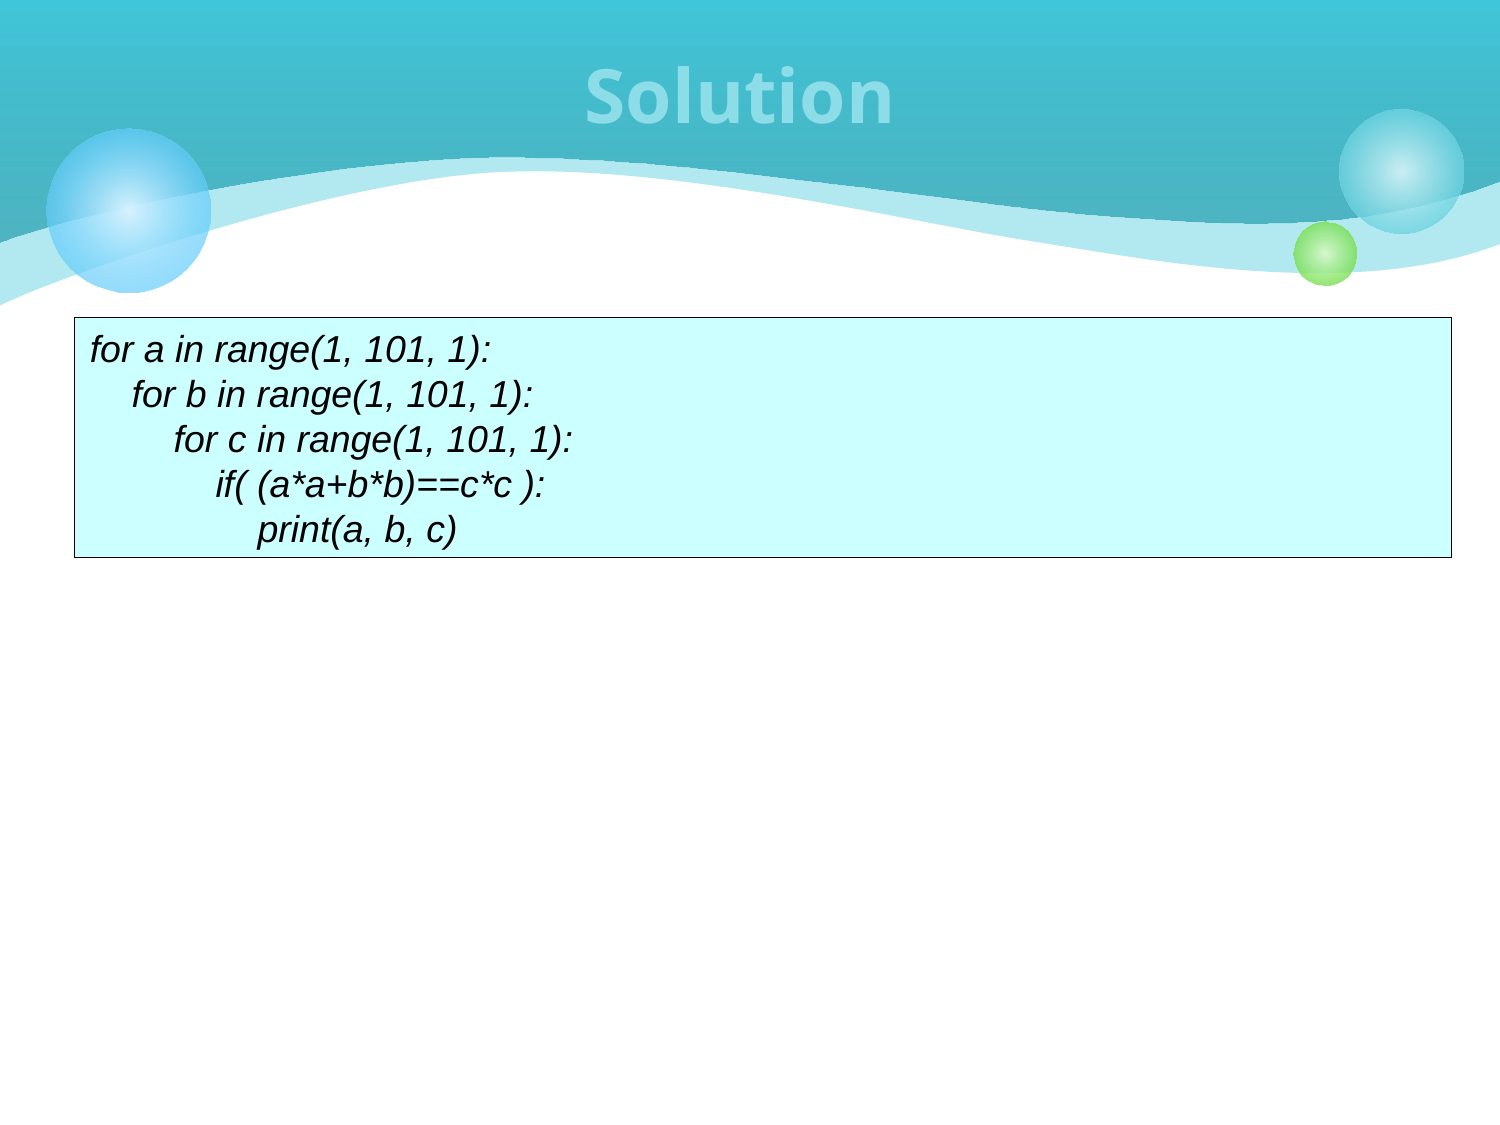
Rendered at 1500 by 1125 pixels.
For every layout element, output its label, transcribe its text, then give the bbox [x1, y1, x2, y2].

text_box for a in range(1, 101, 1): for b in range(1, 101, 1): for c in range(1, 101, 1): if( (a*a+b*b)==c*c ): print(a, b, c) [74, 317, 1452, 558]
title Solution [75, 0, 1425, 188]
